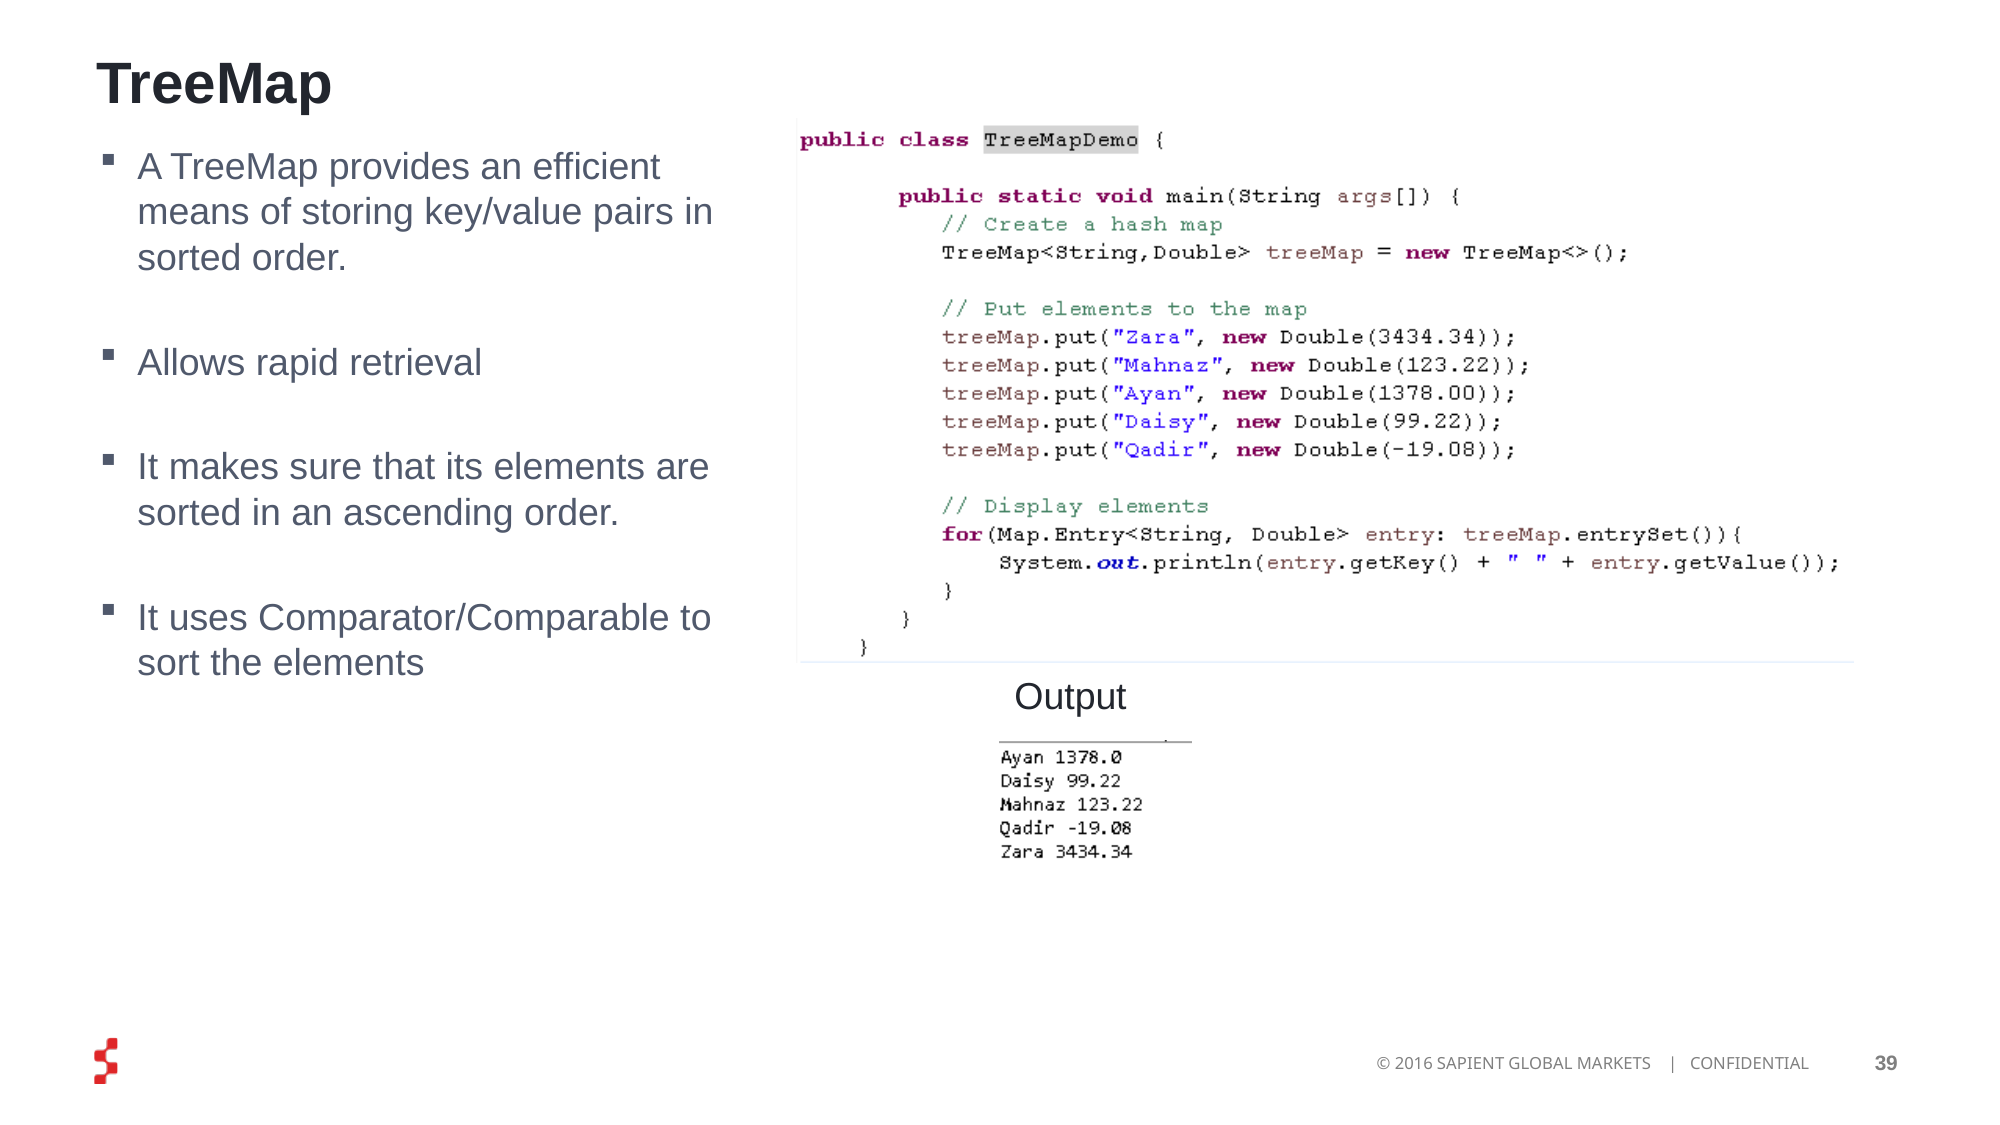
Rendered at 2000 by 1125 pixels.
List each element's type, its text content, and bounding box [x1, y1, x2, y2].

list A TreeMap provides an efficient means of storing key/value pairs in sorted order. Allows rapid retrieval It makes sure that its elements are sorted in an ascending order. It uses Comparator/Comparable to sort the elements [99, 142, 752, 969]
text_box Output [999, 672, 1282, 725]
title TreeMap [96, 37, 1896, 111]
picture [796, 118, 1854, 663]
picture [999, 739, 1193, 877]
